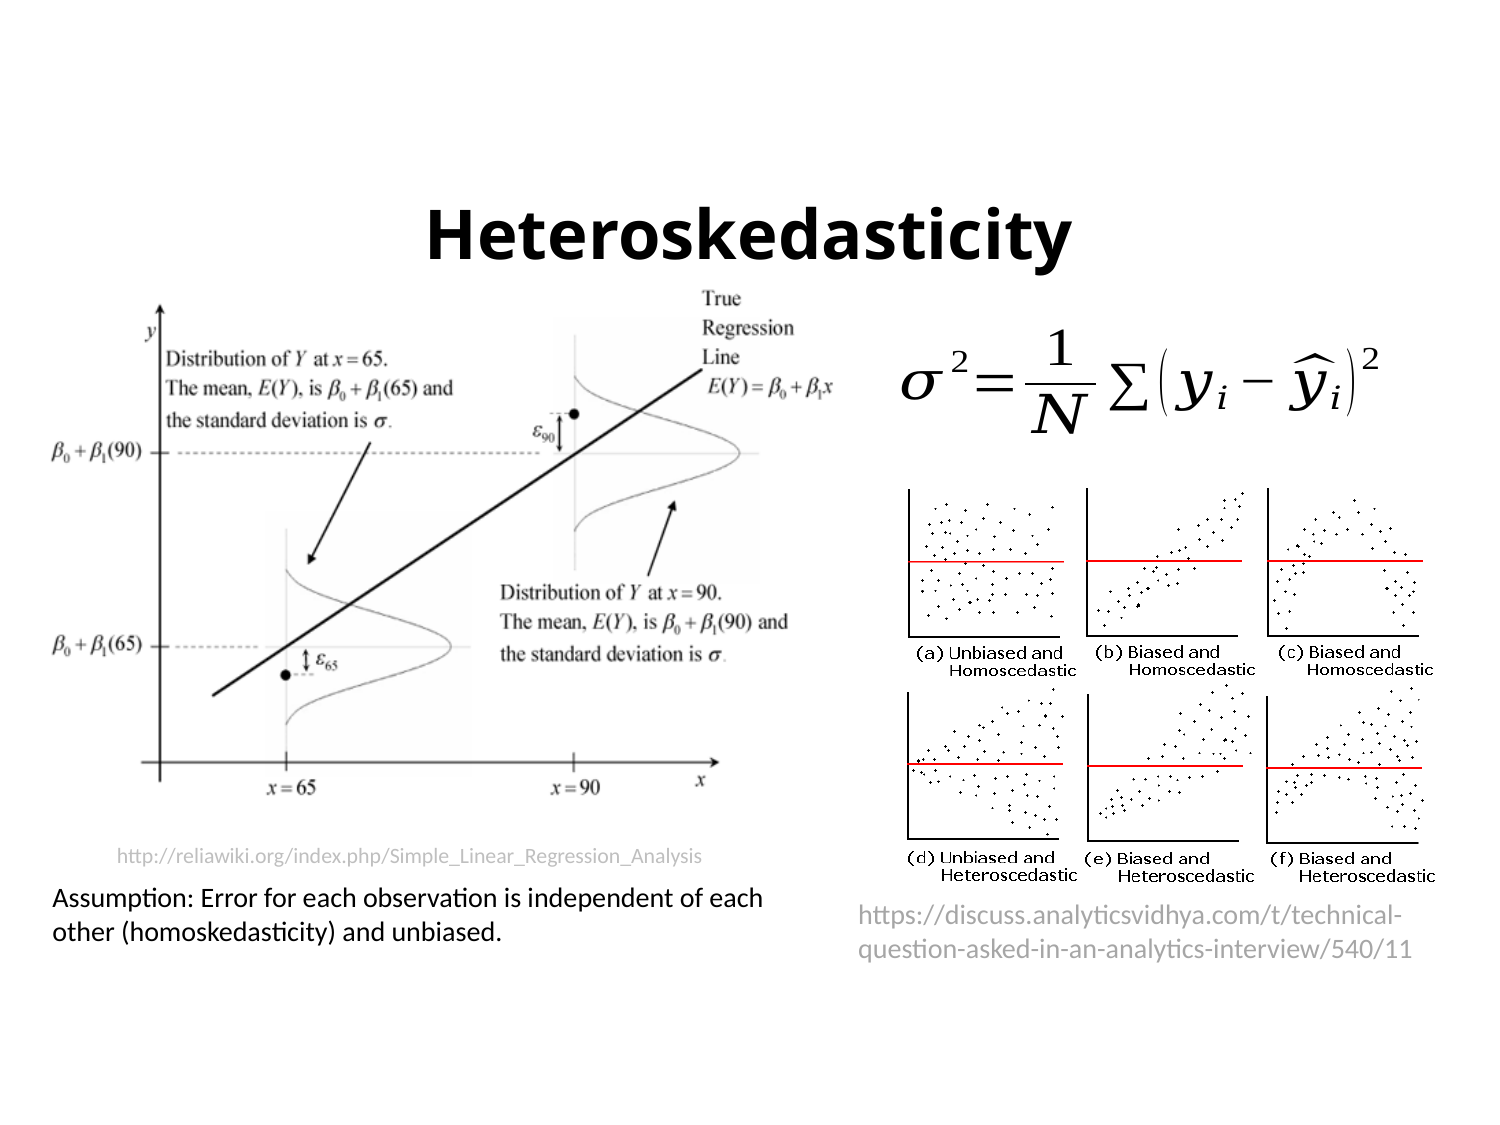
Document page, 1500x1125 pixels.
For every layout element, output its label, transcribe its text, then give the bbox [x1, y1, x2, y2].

text_box http://reliawiki.org/index.php/Simple_Linear_Regression_Analysis [102, 834, 852, 875]
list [45, 284, 844, 801]
picture [899, 481, 1445, 890]
title Heteroskedasticity [102, 155, 1396, 319]
text_box https://discuss.analyticsvidhya.com/t/technical-question-asked-in-an-analytics-interview/540/11 [843, 888, 1479, 972]
text_box Assumption: Error for each observation is independent of each other (homoskedasticity) and unbiased. [37, 871, 788, 955]
